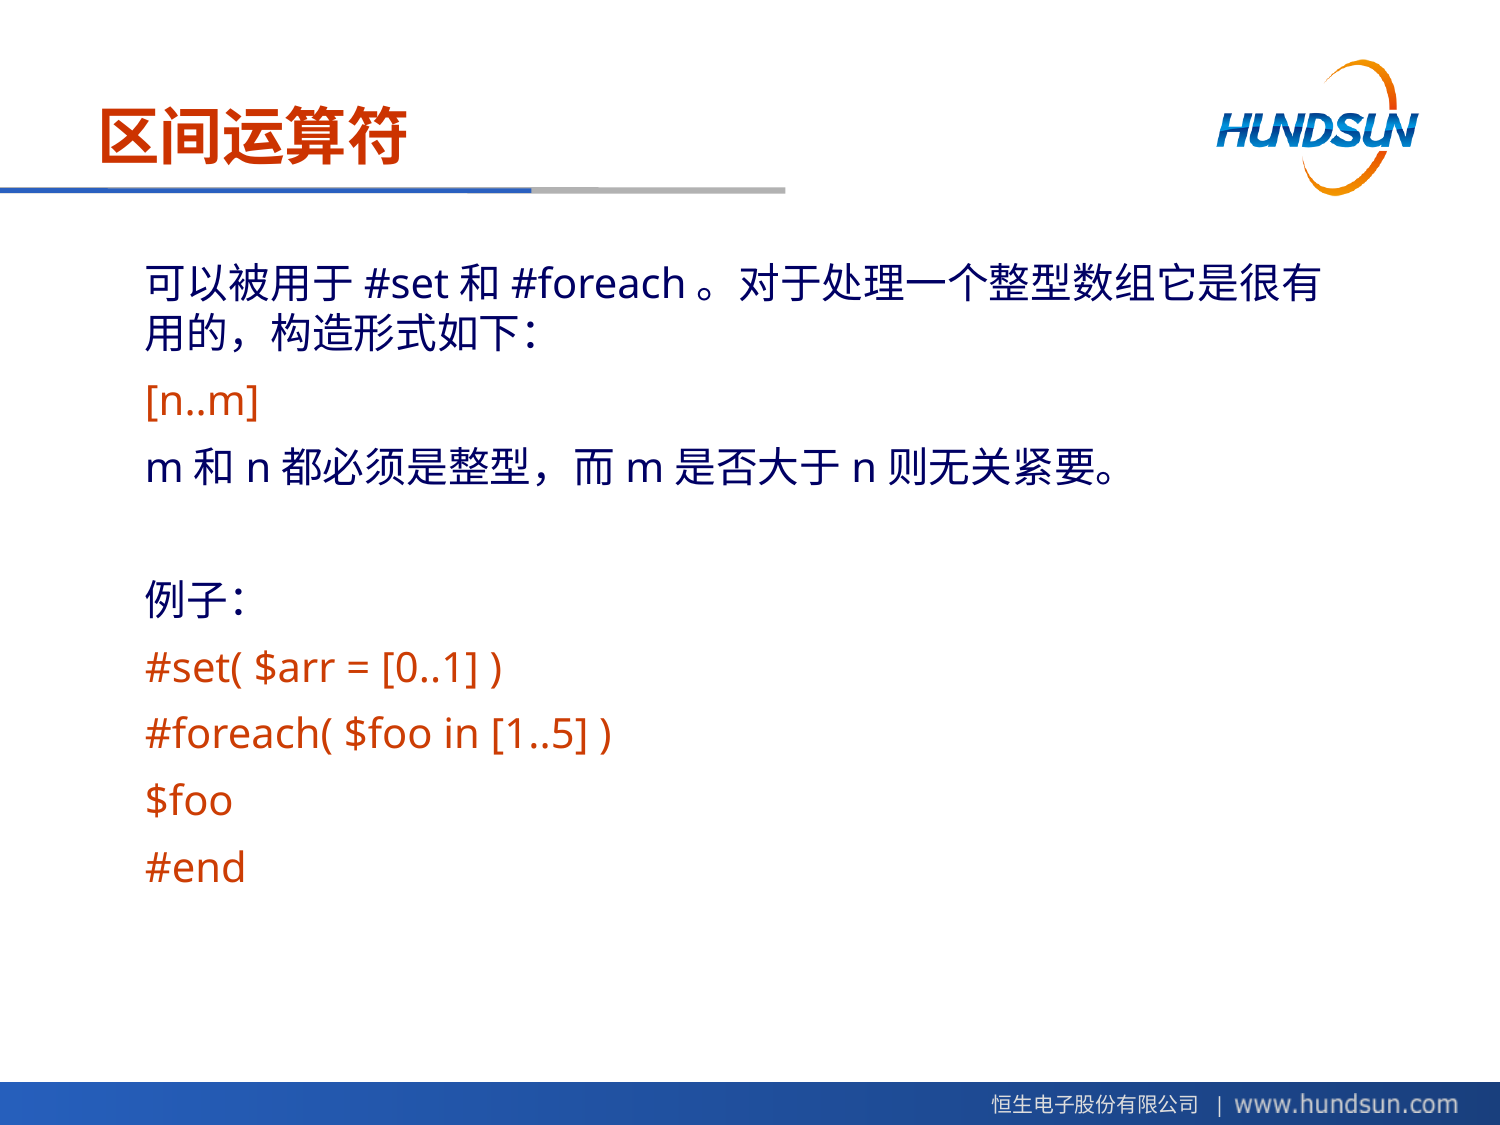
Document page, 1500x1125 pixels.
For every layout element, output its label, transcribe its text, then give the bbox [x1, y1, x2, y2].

picture [1210, 54, 1424, 201]
picture [1234, 1093, 1459, 1113]
title 区间运算符 [82, 83, 1122, 185]
list 可以被用于#set和#foreach。对于处理一个整型数组它是很有用的，构造形式如下： [n..m] m和n都必须是整型，而m是否大于n则无关紧要。 例子： #set( $arr = [0..1] ) #foreach( $foo in [1..5] ) $foo #end [129, 249, 1376, 1030]
